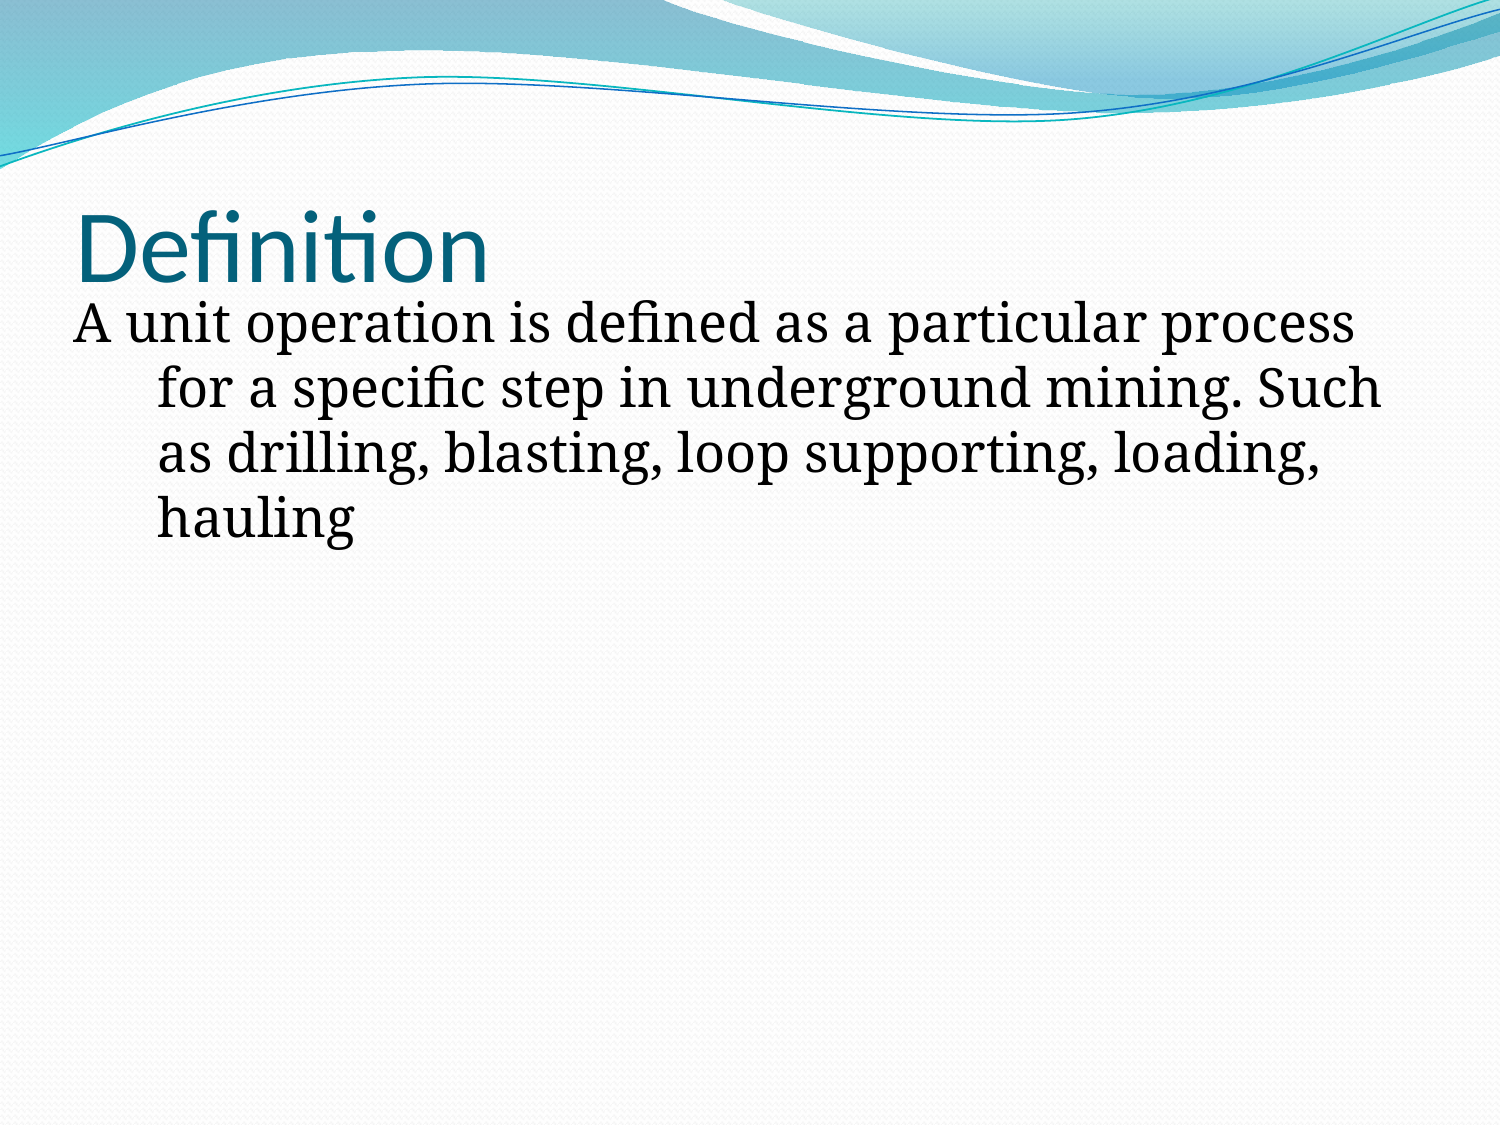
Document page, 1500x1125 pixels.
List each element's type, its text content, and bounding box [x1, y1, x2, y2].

title Definition [75, 115, 1425, 303]
list A unit operation is defined as a particular process for a specific step in underground mining. Such as drilling, blasting, loop supporting, loading, hauling [58, 281, 1409, 1024]
